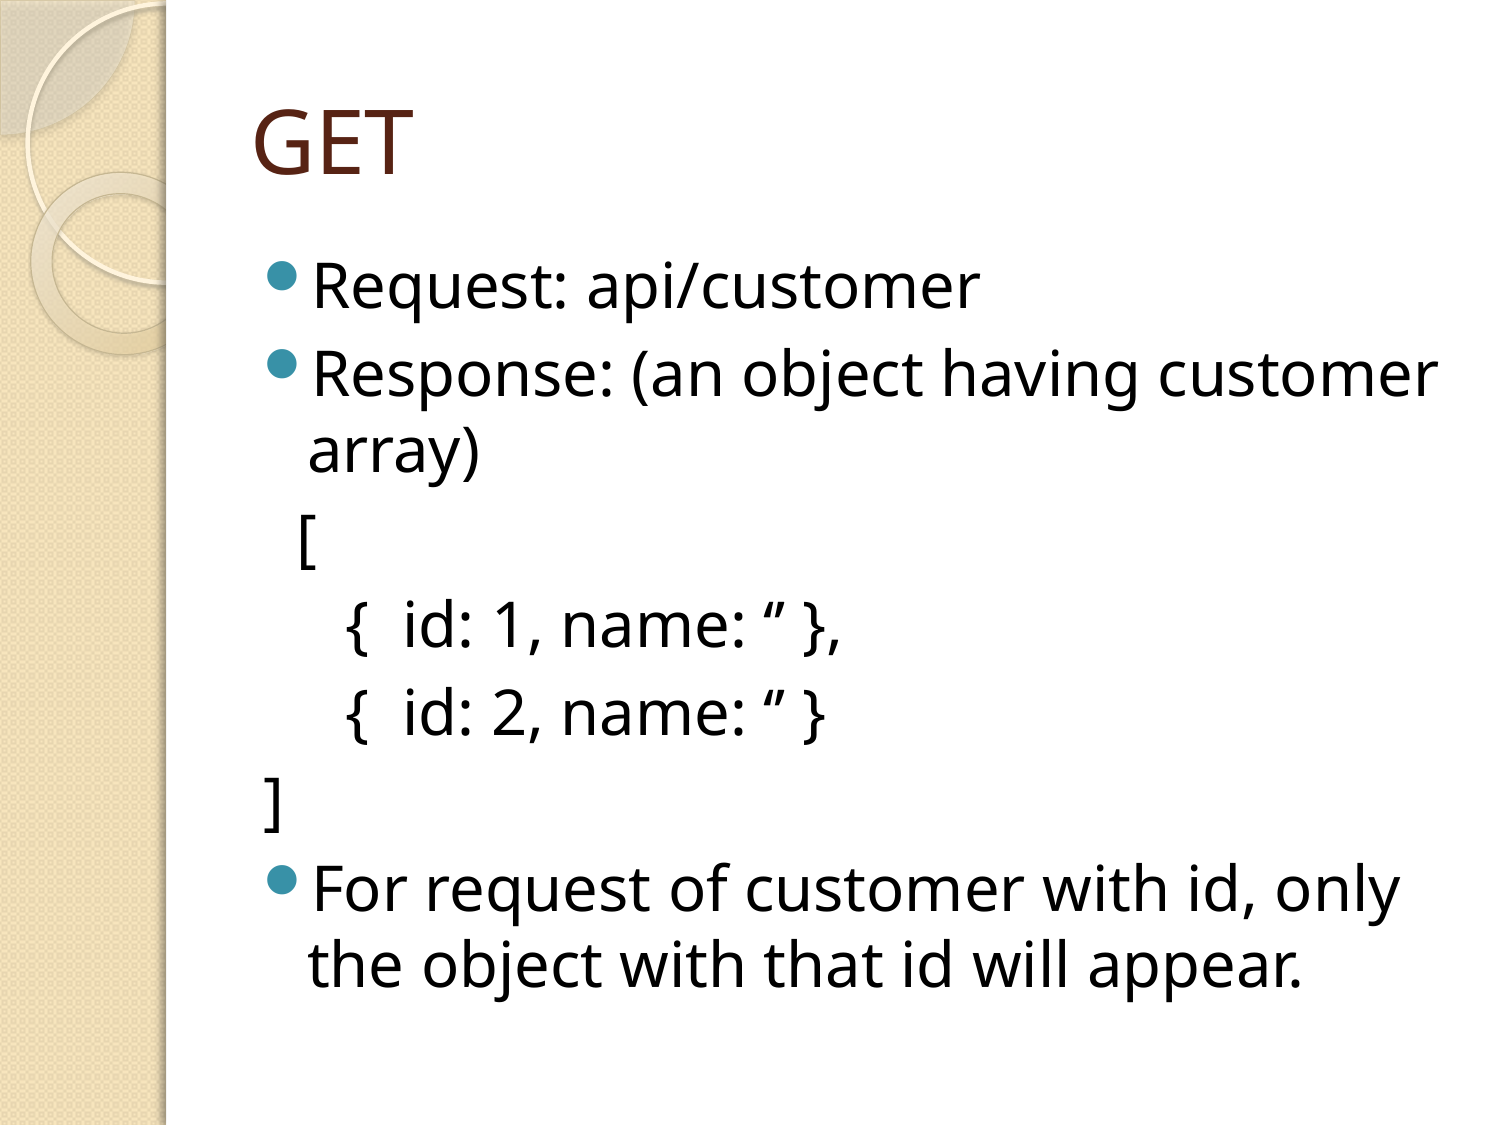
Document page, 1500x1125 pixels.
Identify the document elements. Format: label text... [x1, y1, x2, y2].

list Request: api/customer Response: (an object having customer array) [ { id: 1, name: ‘’ }, { id: 2, name: ‘’ } ] For request of customer with id, only the object with that id will appear. [235, 237, 1466, 1025]
title GET [235, 45, 1466, 233]
